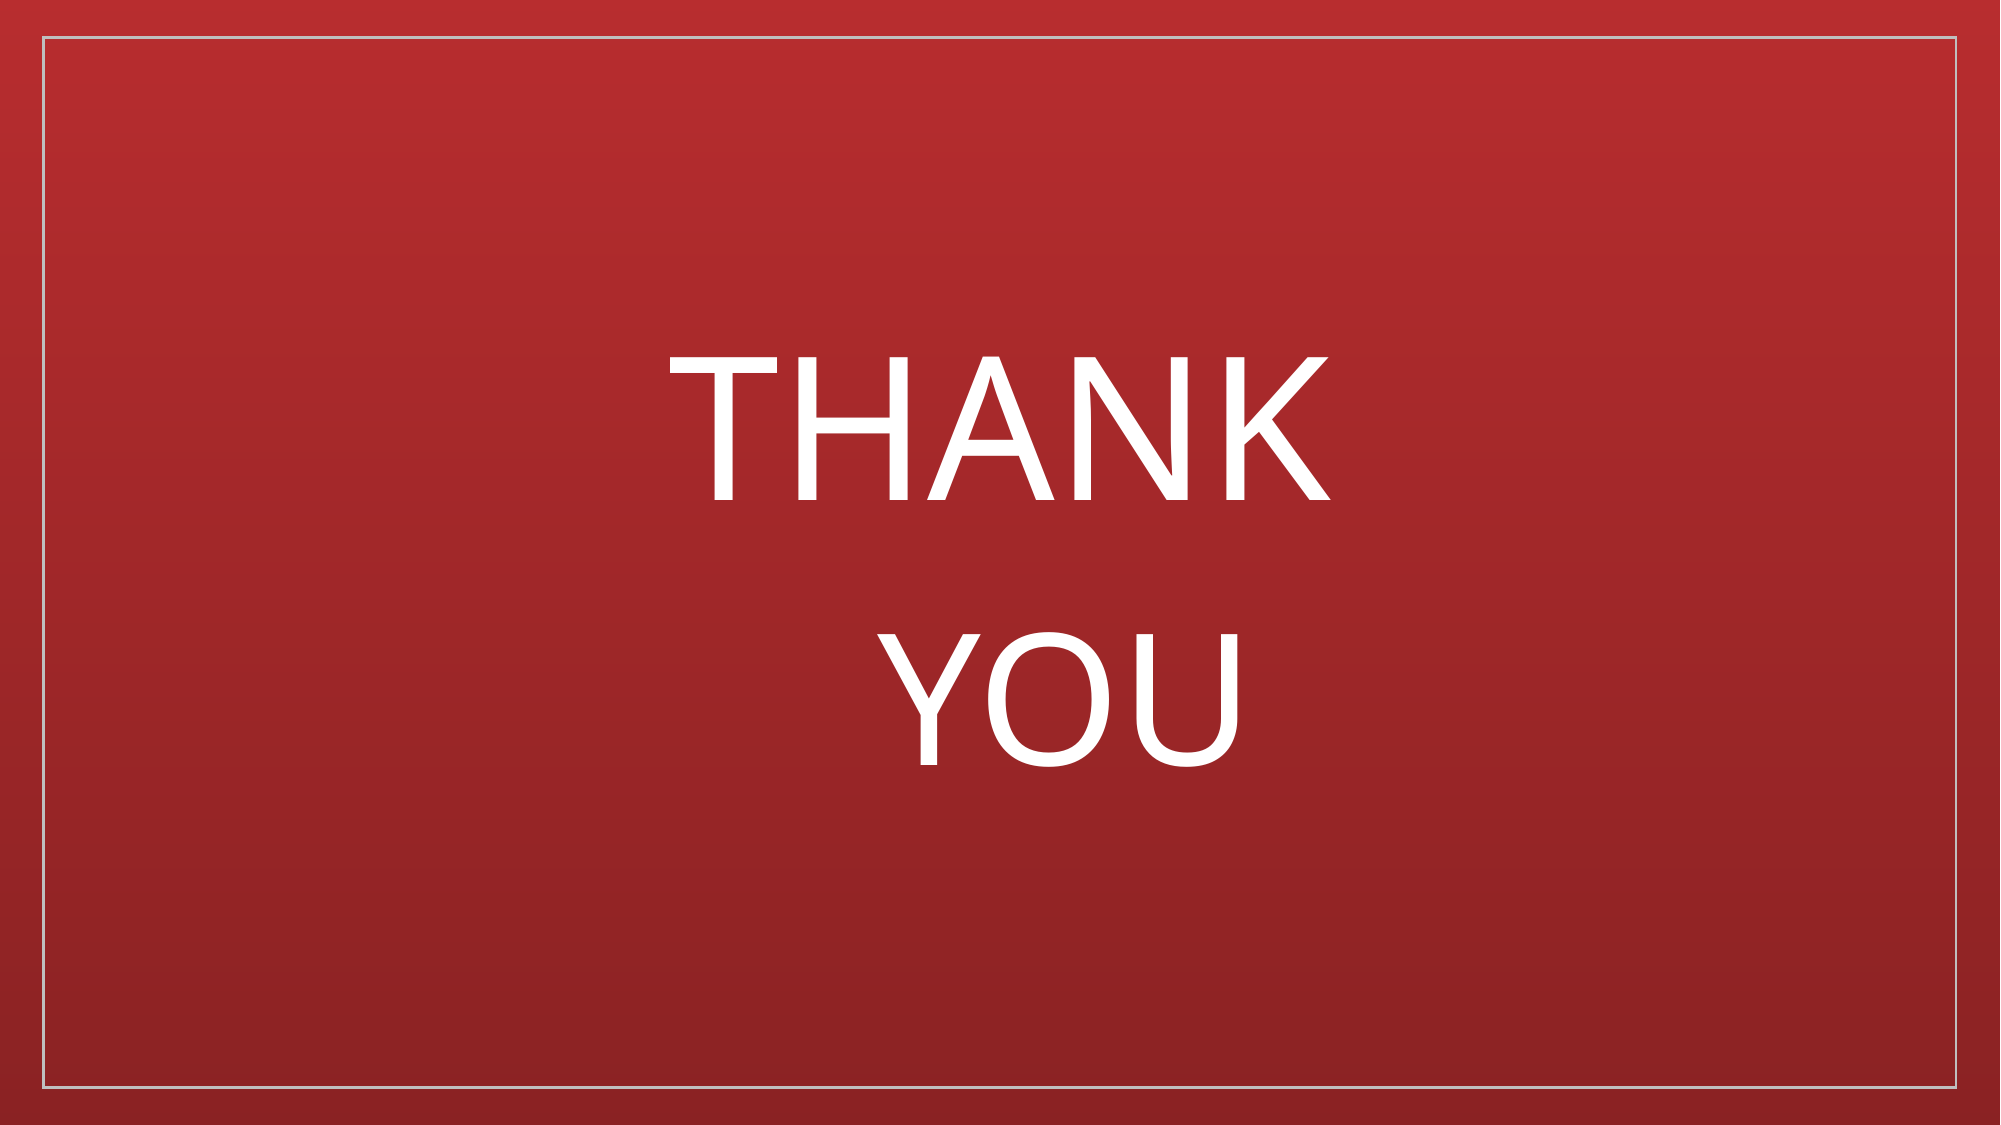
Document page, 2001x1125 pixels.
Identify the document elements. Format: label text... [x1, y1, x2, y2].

list YOU [862, 600, 2000, 713]
title THANK [362, 24, 1638, 547]
